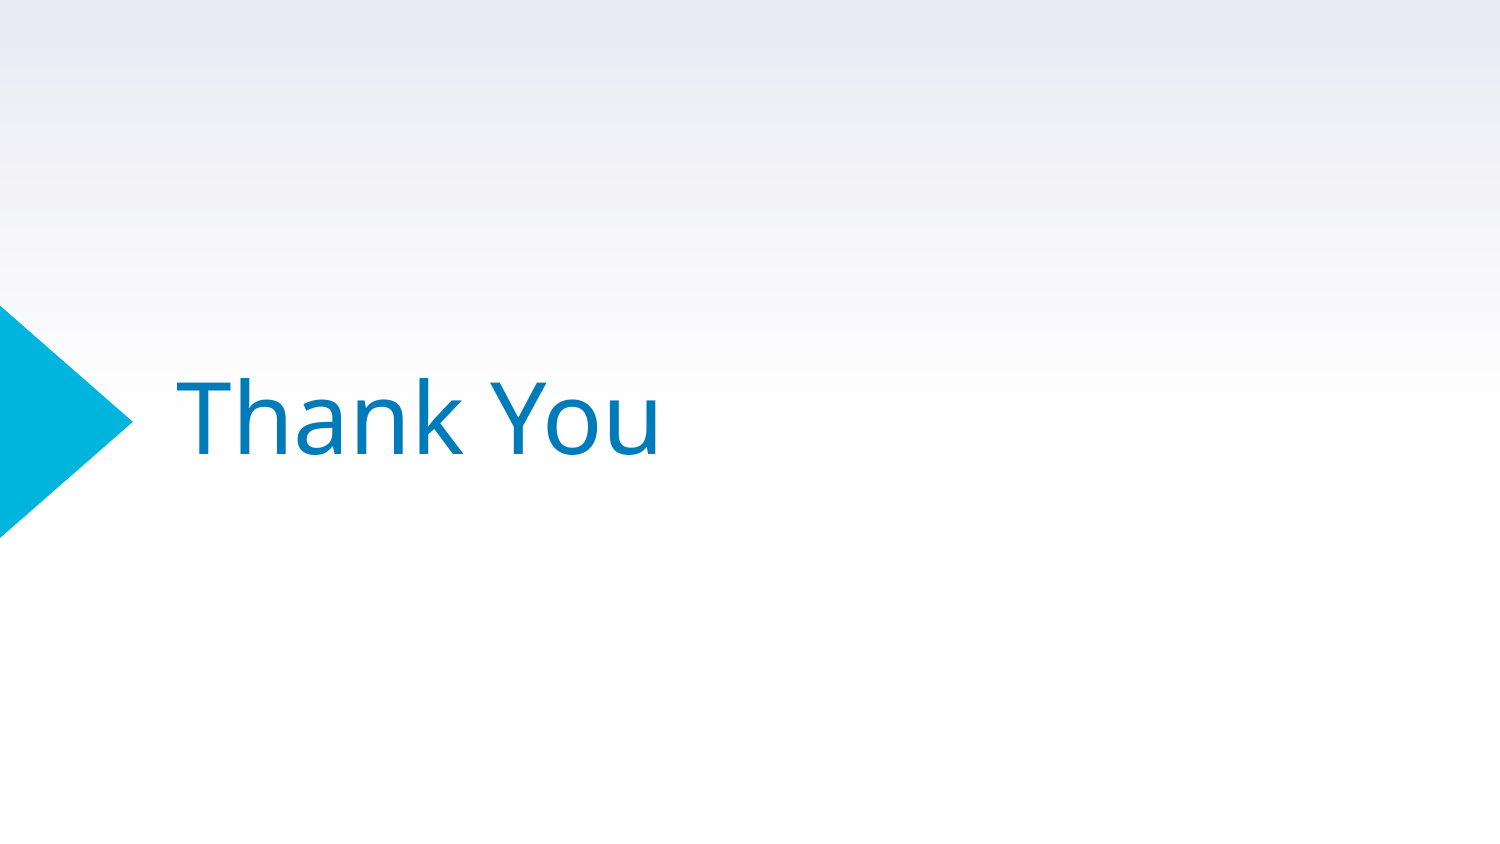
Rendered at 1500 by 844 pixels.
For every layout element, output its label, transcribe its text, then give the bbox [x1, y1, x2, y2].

title Thank You [176, 305, 991, 538]
